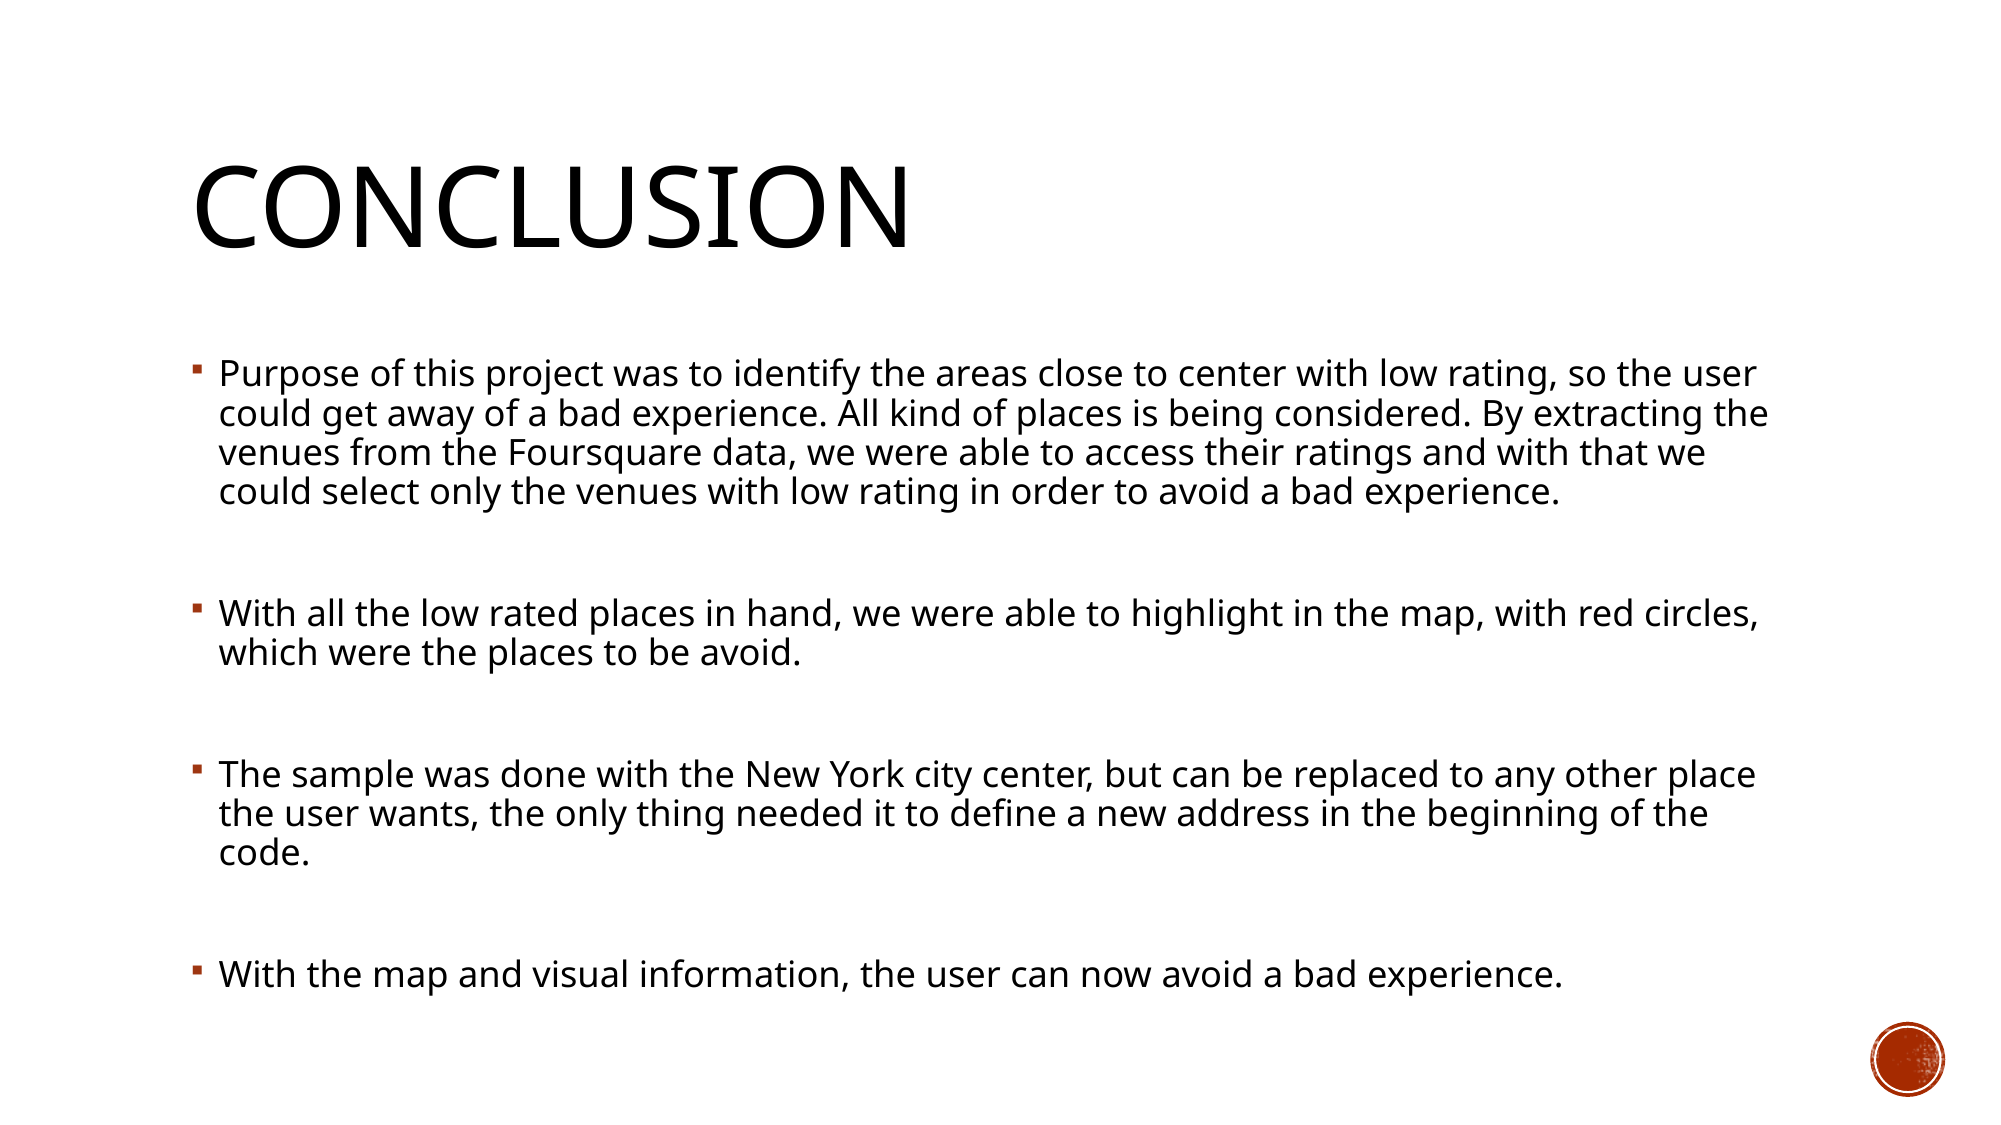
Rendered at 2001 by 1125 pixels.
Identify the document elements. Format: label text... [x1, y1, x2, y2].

list Purpose of this project was to identify the areas close to center with low rating, so the user could get away of a bad experience. All kind of places is being considered. By extracting the venues from the Foursquare data, we were able to access their ratings and with that we could select only the venues with low rating in order to avoid a bad experience. With all the low rated places in hand, we were able to highlight in the map, with red circles, which were the places to be avoid. The sample was done with the New York city center, but can be replaced to any other place the user wants, the only thing needed it to define a new address in the beginning of the code. With the map and visual information, the user can now avoid a bad experience. [175, 348, 1826, 1013]
title Conclusion [175, 79, 1826, 344]
